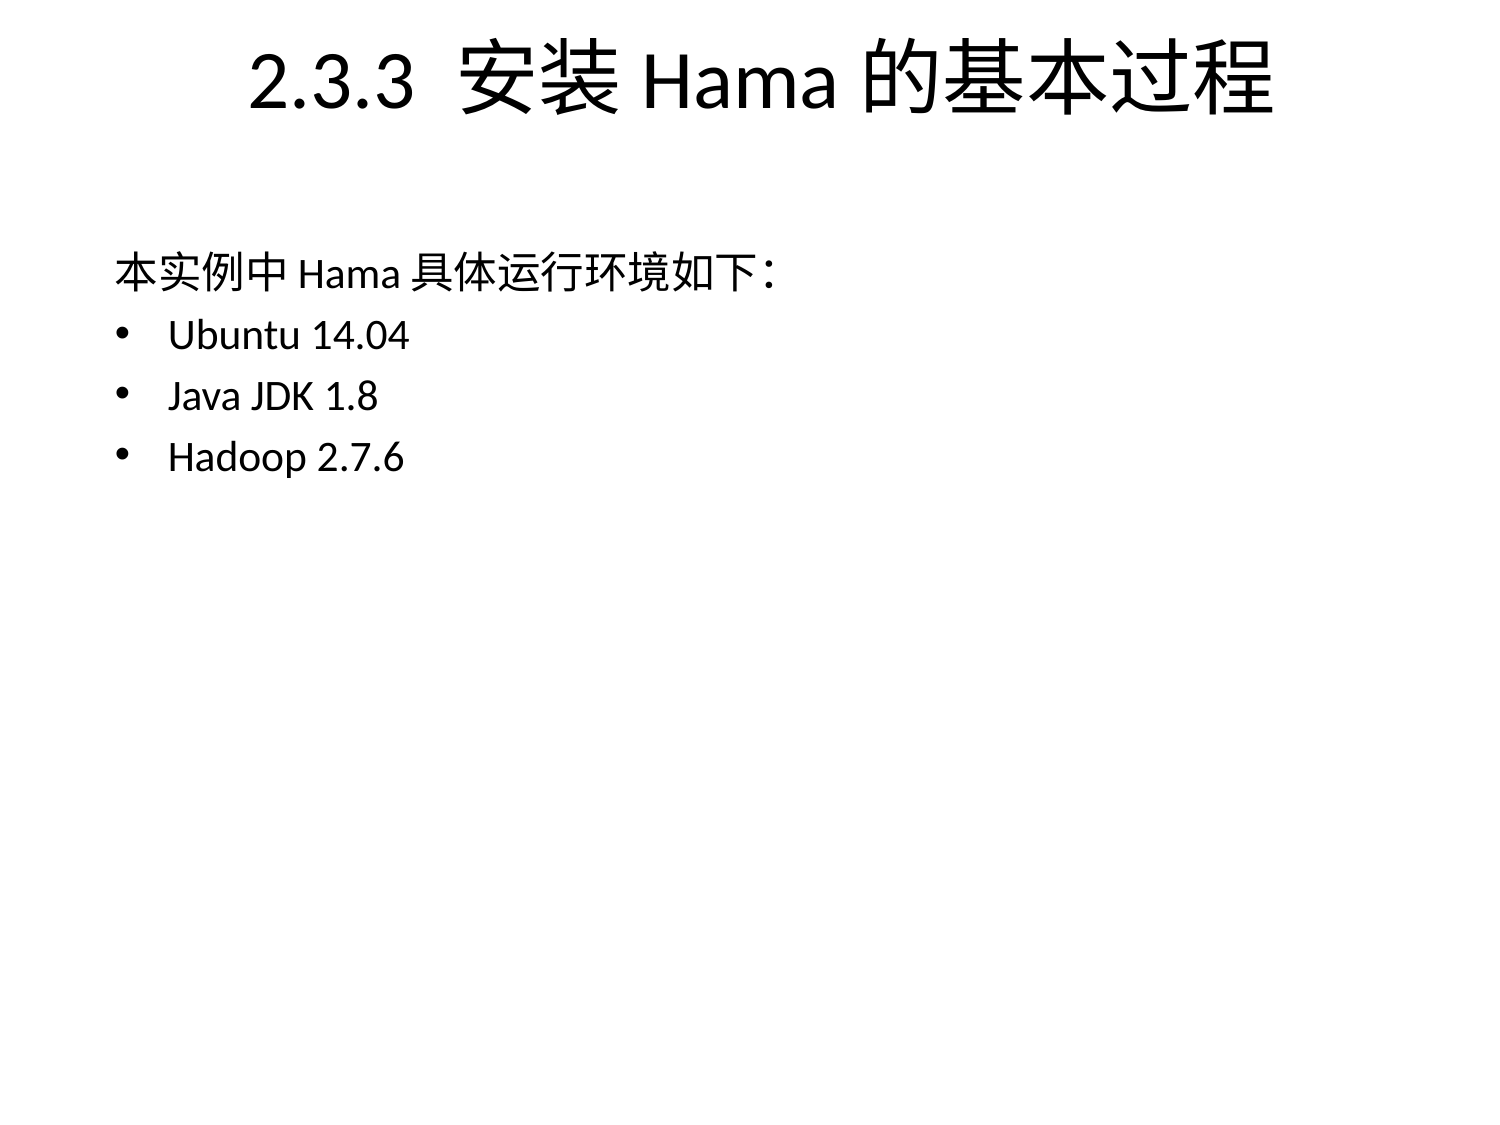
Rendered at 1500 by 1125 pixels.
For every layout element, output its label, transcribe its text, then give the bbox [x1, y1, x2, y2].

list 本实例中Hama具体运行环境如下： Ubuntu 14.04 Java JDK 1.8 Hadoop 2.7.6 [99, 237, 1000, 488]
title 2.3.3 安装Hama的基本过程 [105, 0, 1418, 150]
